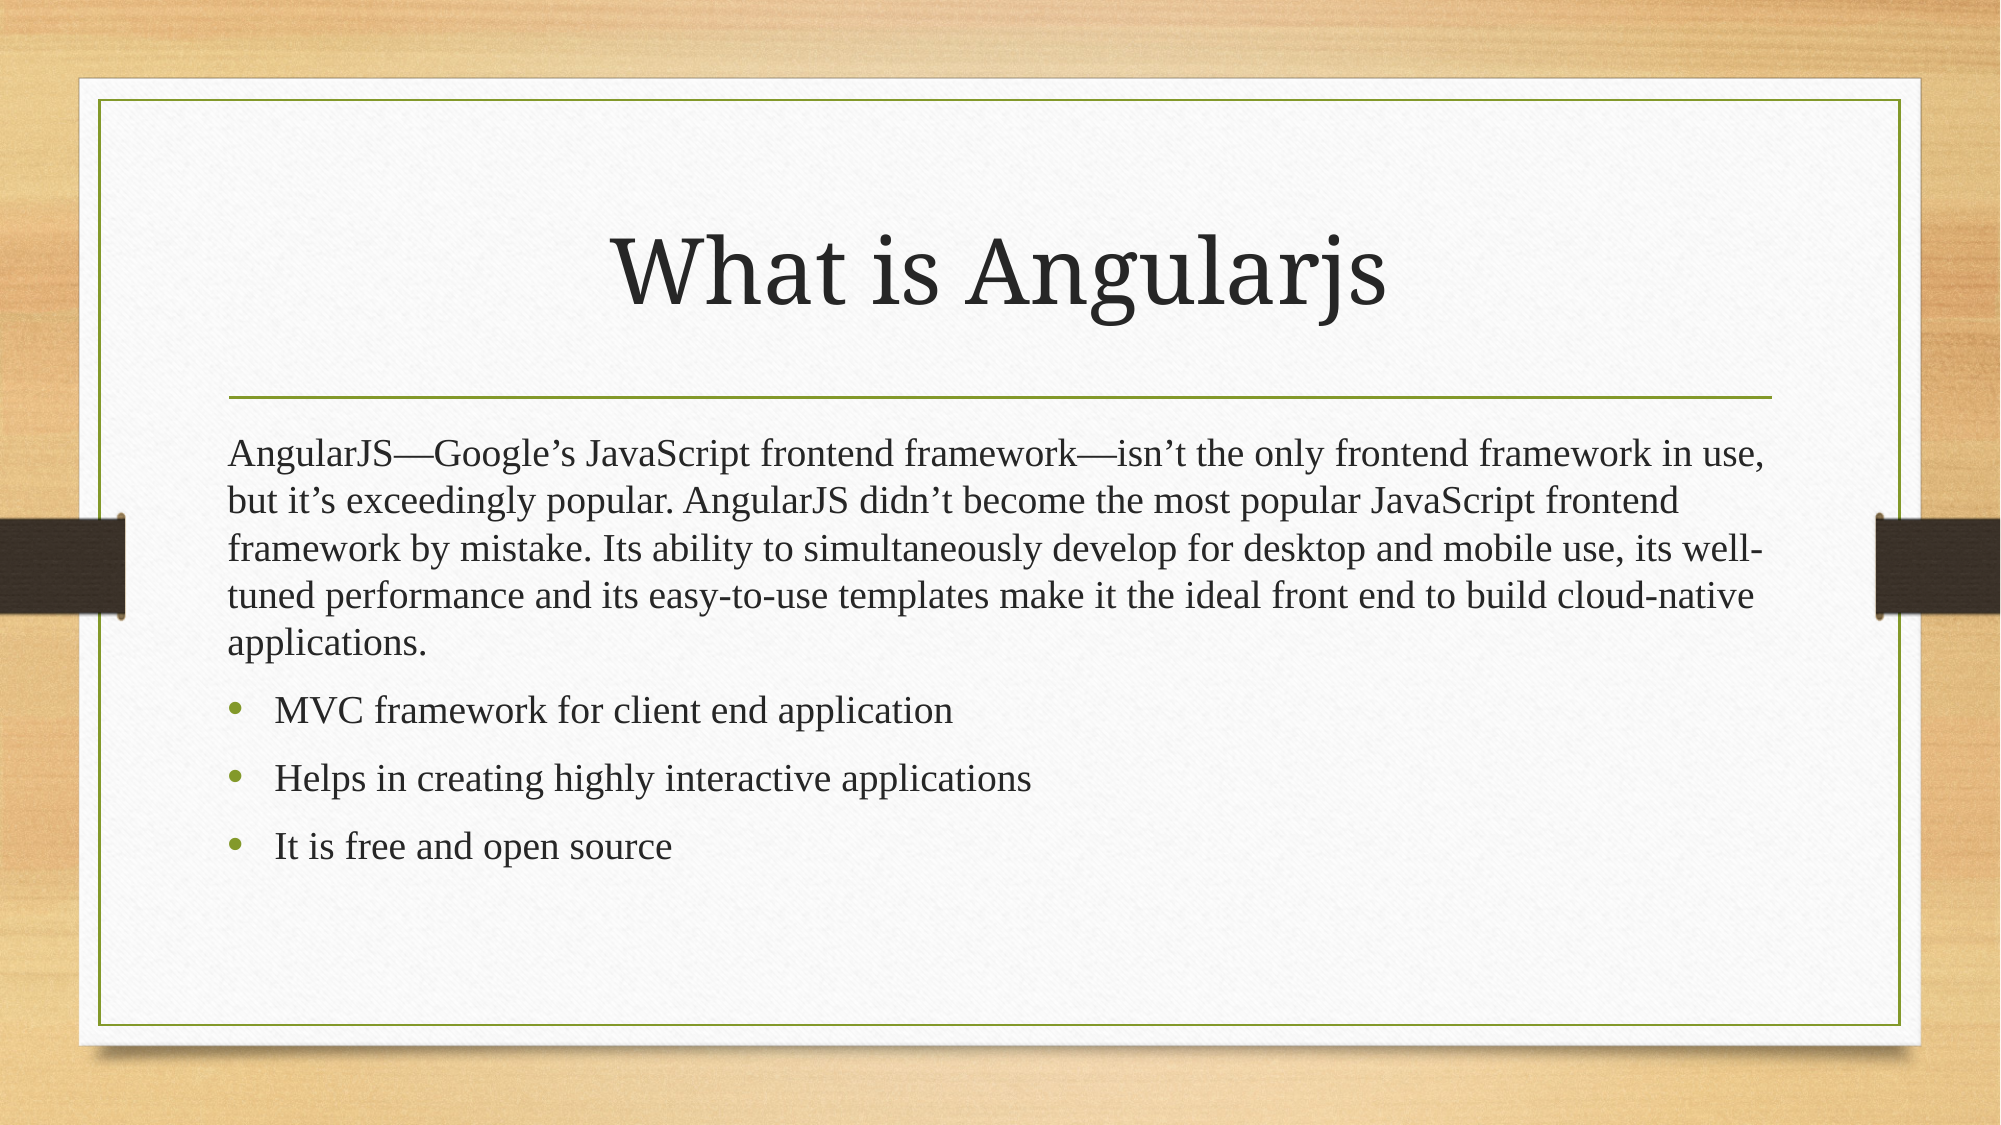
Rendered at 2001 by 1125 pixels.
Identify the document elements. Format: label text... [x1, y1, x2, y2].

list AngularJS—Google’s JavaScript frontend framework—isn’t the only frontend framework in use, but it’s exceedingly popular. AngularJS didn’t become the most popular JavaScript frontend framework by mistake. Its ability to simultaneously develop for desktop and mobile use, its well-tuned performance and its easy-to-use templates make it the ideal front end to build cloud-native applications. MVC framework for client end application Helps in creating highly interactive applications It is free and open source [212, 419, 1788, 964]
title What is Angularjs [212, 161, 1788, 375]
picture [0, 0, 2001, 1125]
